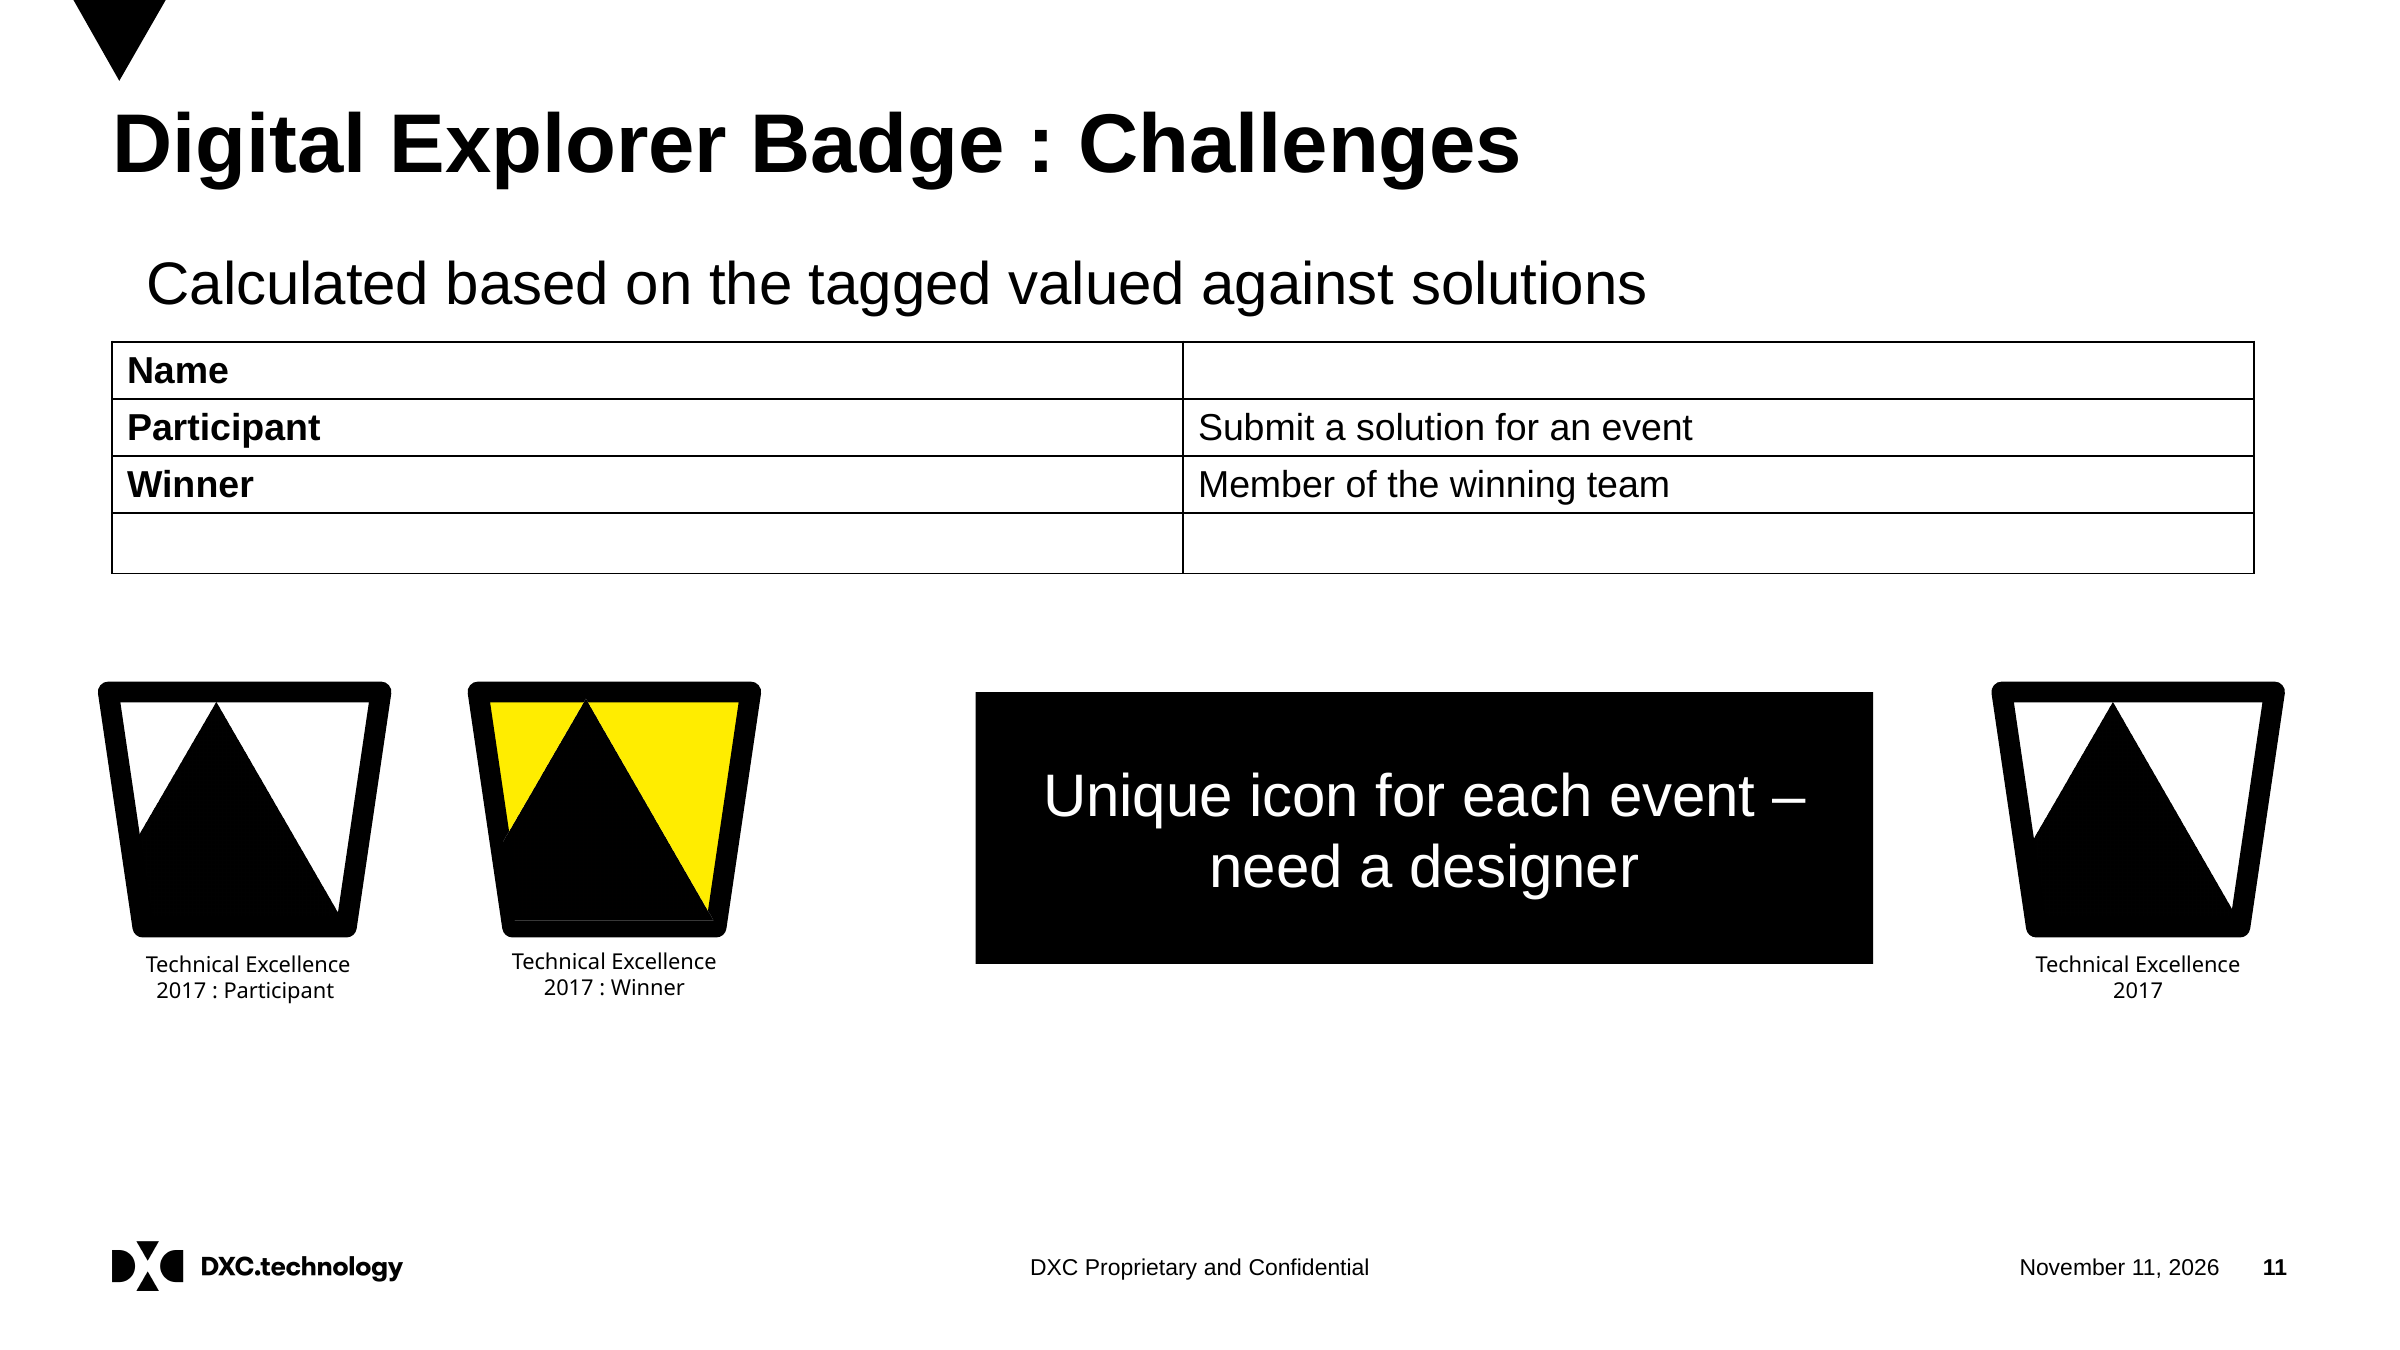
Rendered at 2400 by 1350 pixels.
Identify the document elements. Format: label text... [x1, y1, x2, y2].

text_box Calculated based on the tagged valued against solutions [131, 237, 1663, 324]
table_cell [113, 514, 1182, 573]
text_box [2001, 692, 2275, 1011]
table_cell Submit a solution for an event [1184, 400, 2253, 455]
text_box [108, 692, 381, 1011]
table_cell [1184, 514, 2253, 573]
table_header Name [113, 343, 1182, 398]
text_box Unique icon for each event – need a designer [975, 692, 1874, 964]
table_cell Winner [113, 457, 1182, 512]
table_cell Participant [113, 400, 1182, 455]
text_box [478, 692, 751, 1009]
table_header [1184, 343, 2253, 398]
table_cell Member of the winning team [1184, 457, 2253, 512]
title Digital Explorer Badge : Challenges [112, 104, 2288, 338]
